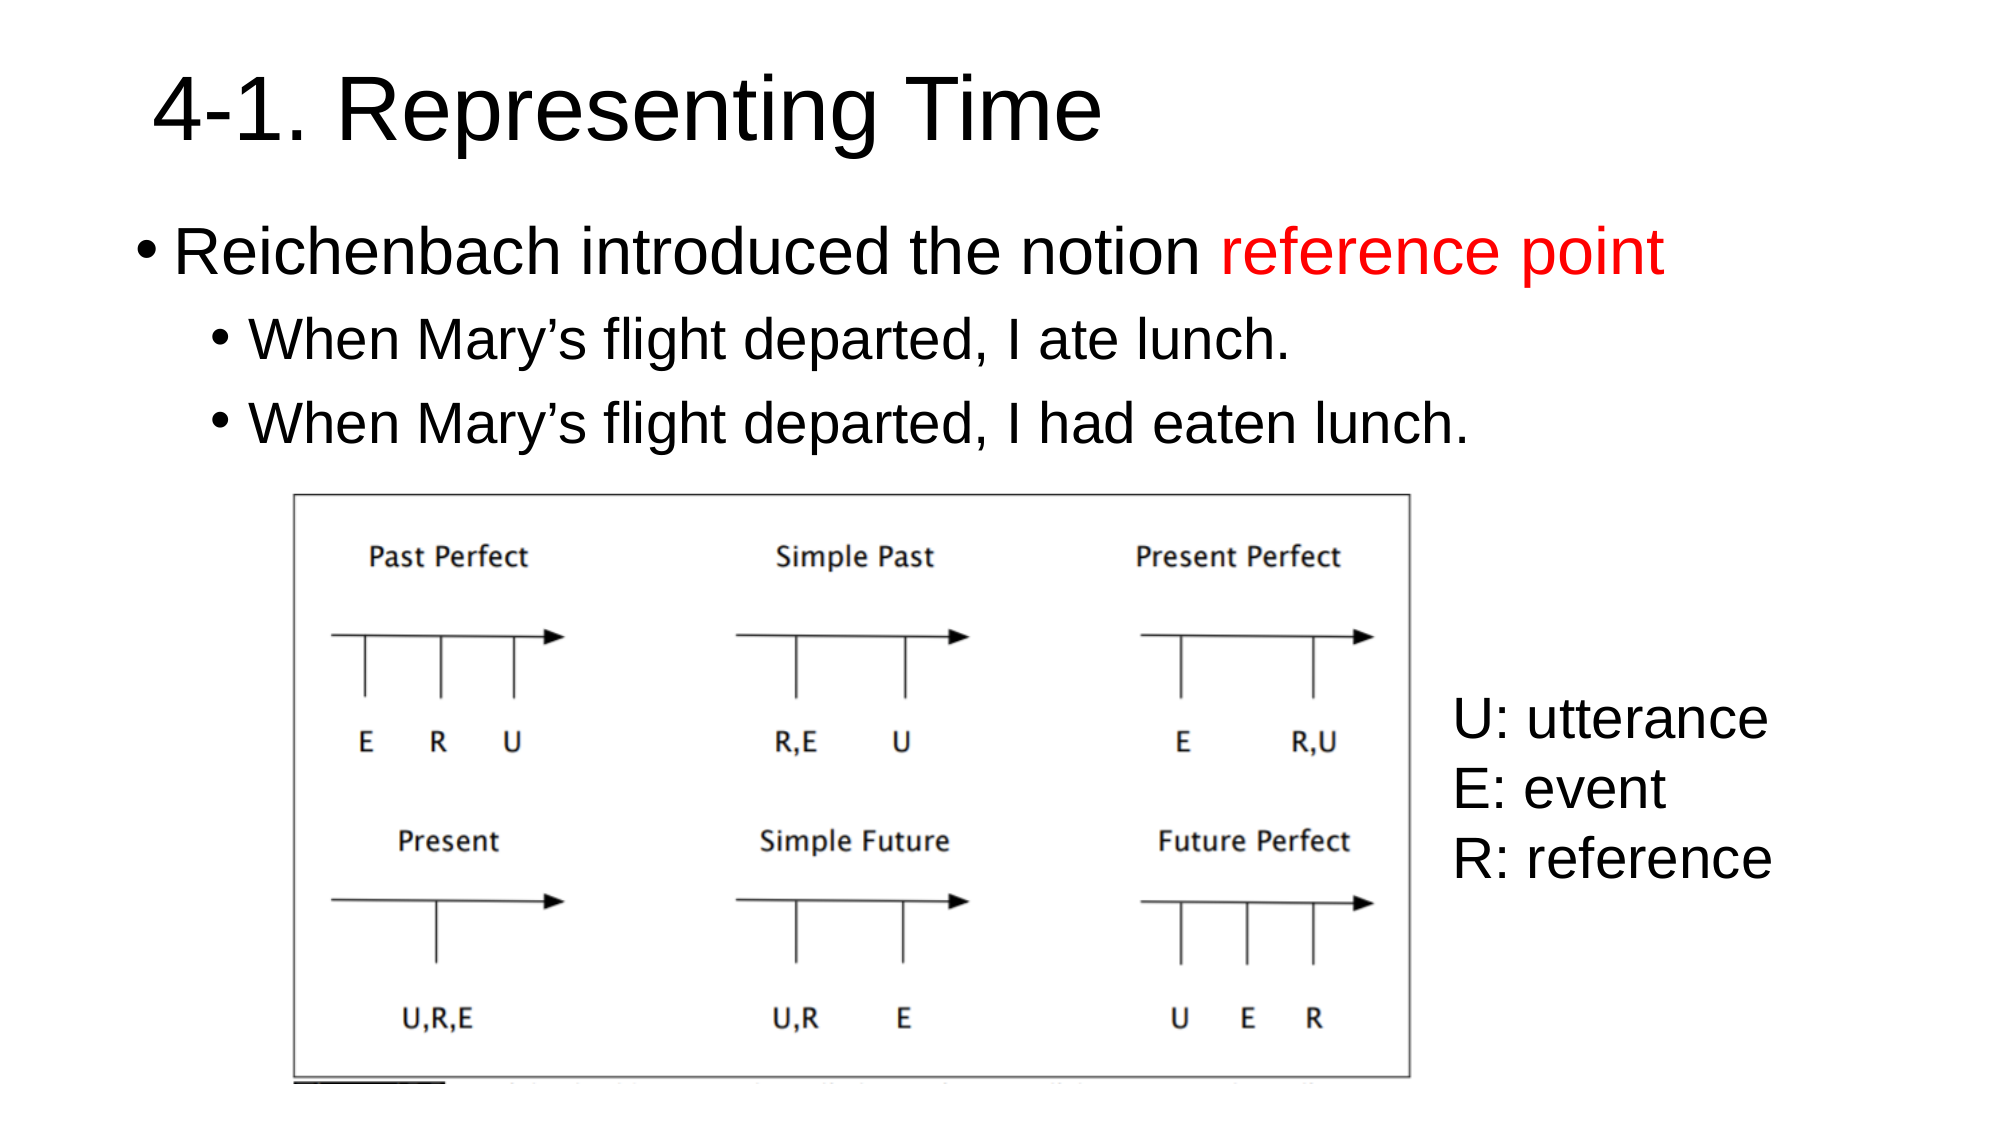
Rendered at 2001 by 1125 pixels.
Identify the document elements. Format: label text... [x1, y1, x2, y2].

text_box U: utterance E: event R: reference [1437, 673, 1816, 898]
title 4-1. Representing Time [137, 41, 1863, 180]
list Reichenbach introduced the notion reference point When Mary’s flight departed, I ate lunch. When Mary’s flight departed, I had eaten lunch. [120, 207, 1970, 1109]
picture [287, 490, 1417, 1084]
